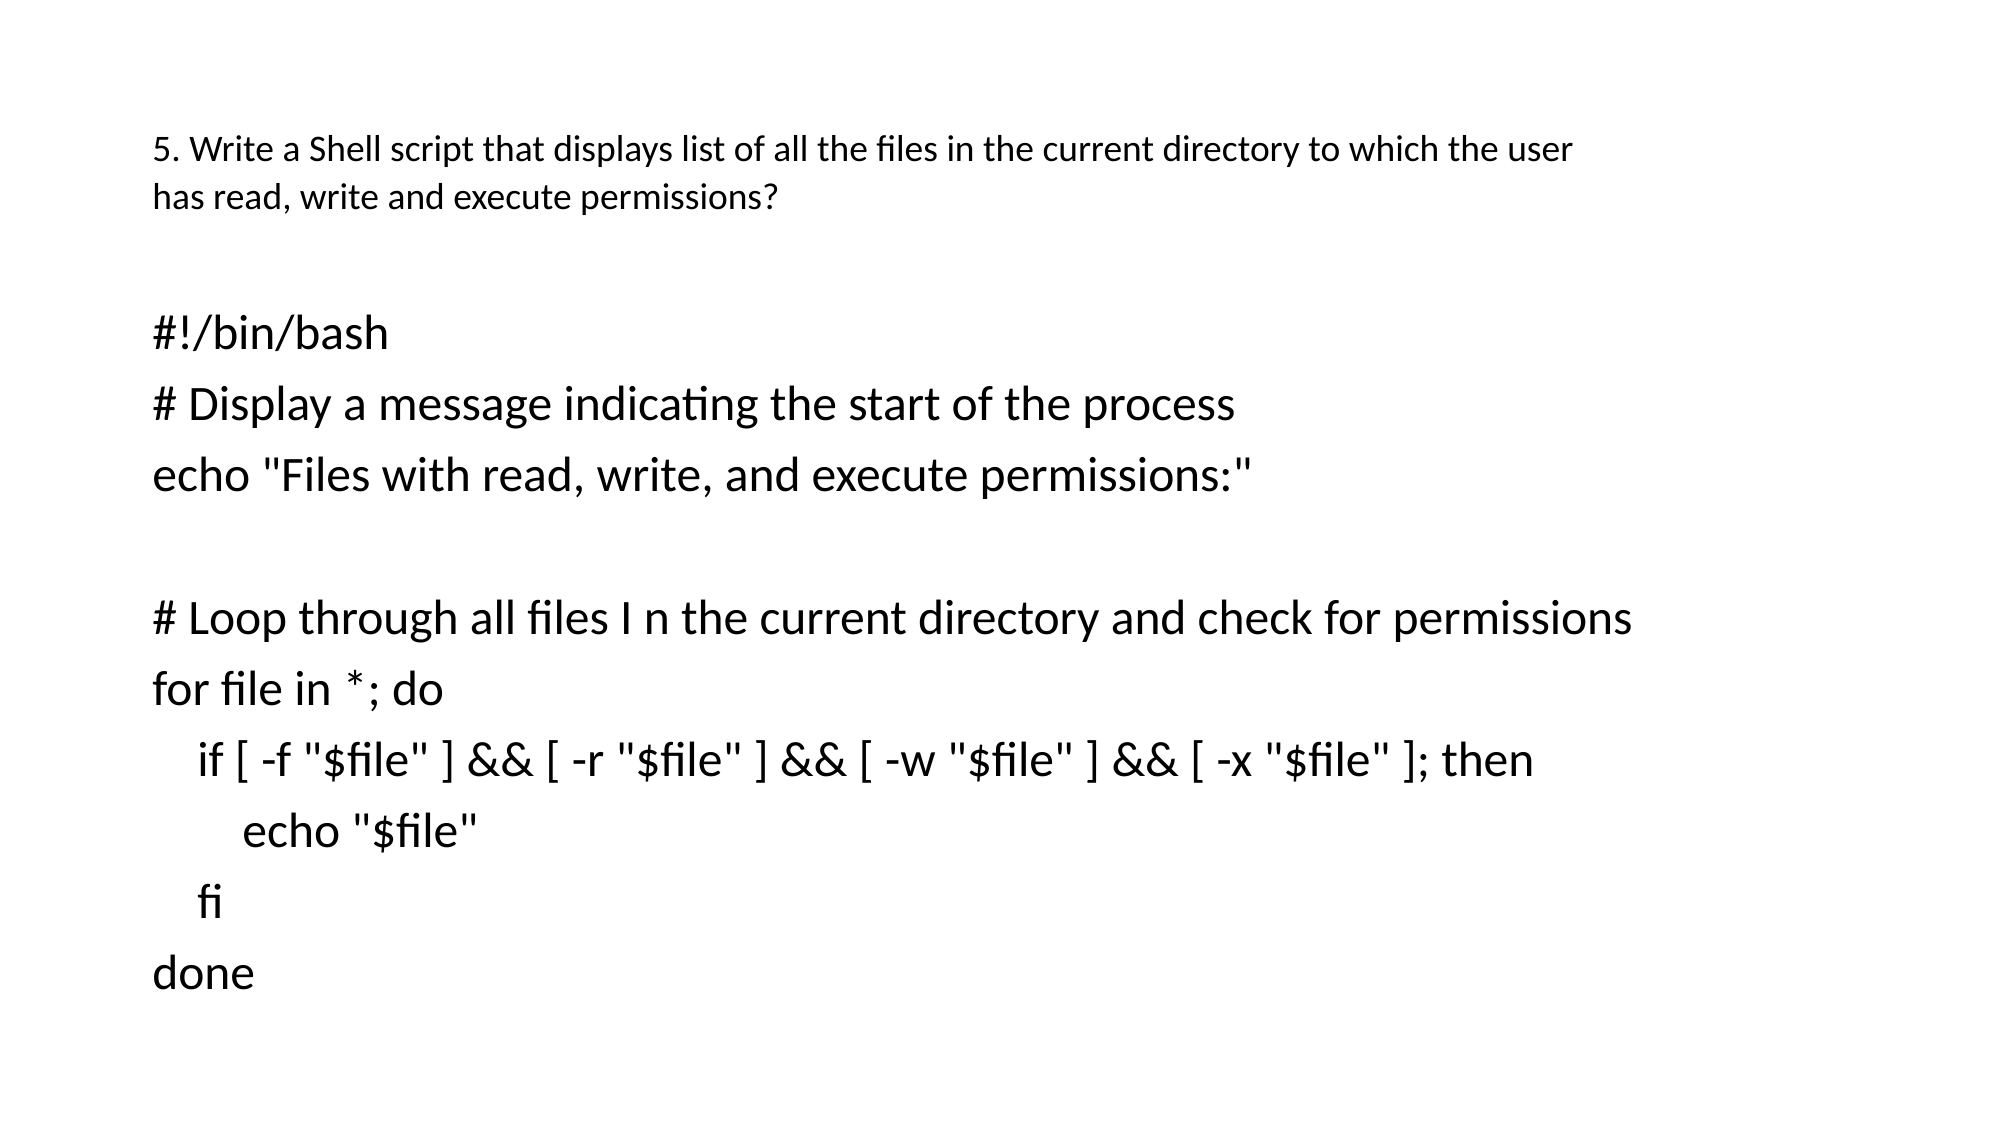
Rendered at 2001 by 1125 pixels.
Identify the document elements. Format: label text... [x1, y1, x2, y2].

list #!/bin/bash # Display a message indicating the start of the process echo "Files with read, write, and execute permissions:" # Loop through all files I n the current directory and check for permissions for file in *; do if [ -f "$file" ] && [ -r "$file" ] && [ -w "$file" ] && [ -x "$file" ]; then echo "$file" fi done [137, 299, 1863, 1014]
title 5. Write a Shell script that displays list of all the files in the current directory to which the user has read, write and execute permissions? [137, 59, 1863, 278]
